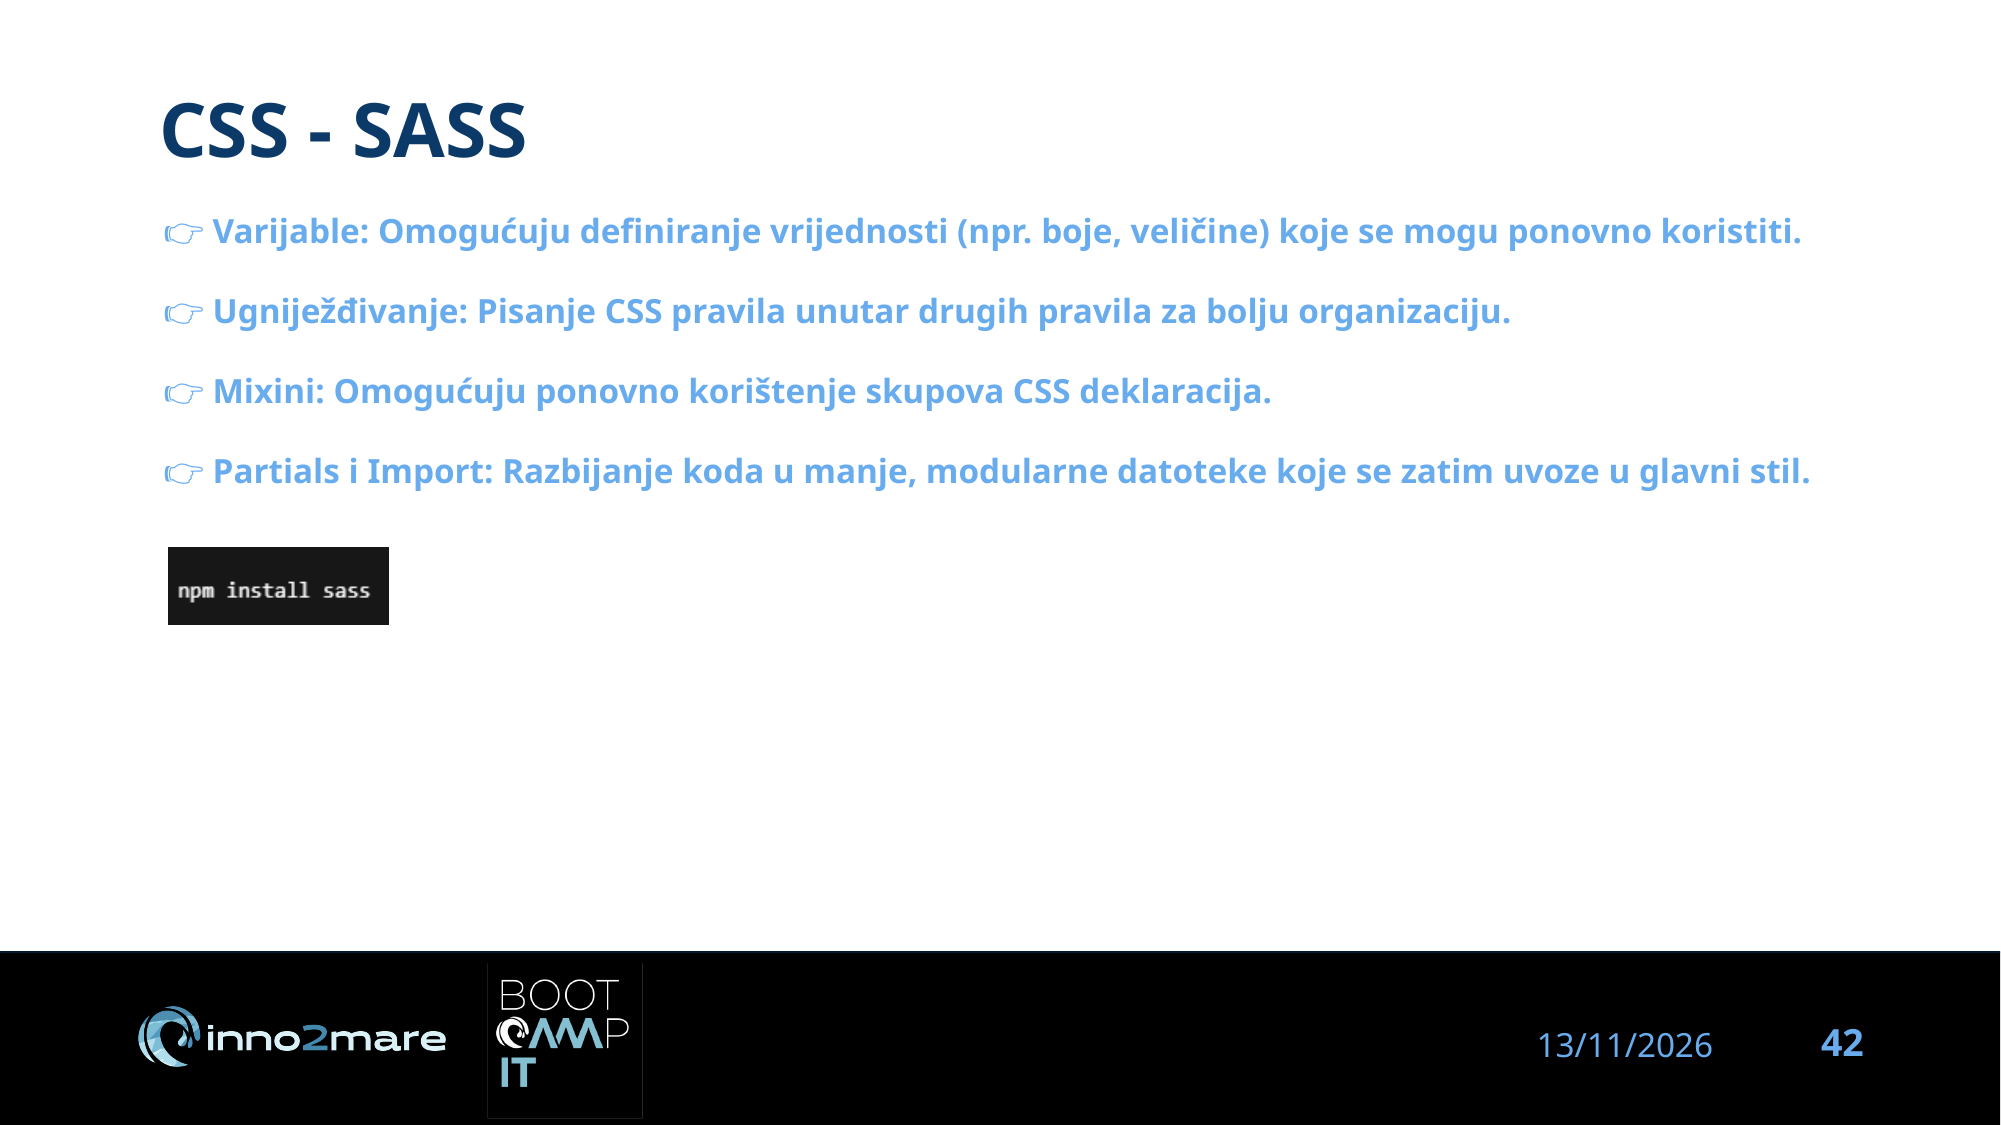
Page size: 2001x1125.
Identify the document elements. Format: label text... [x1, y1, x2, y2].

picture [138, 957, 690, 1124]
text_box CSS - SASS [144, 62, 1870, 203]
picture [168, 547, 389, 625]
text_box 👉 Varijable: Omogućuju definiranje vrijednosti (npr. boje, veličine) koje se mogu ponovno koristiti. 👉 Ugniježđivanje: Pisanje CSS pravila unutar drugih pravila za bolju organizaciju. 👉 Mixini: Omogućuju ponovno korištenje skupova CSS deklaracija. 👉 Partials i Import: Razbijanje koda u manje, modularne datoteke koje se zatim uvoze u glavni stil. [148, 202, 1936, 498]
